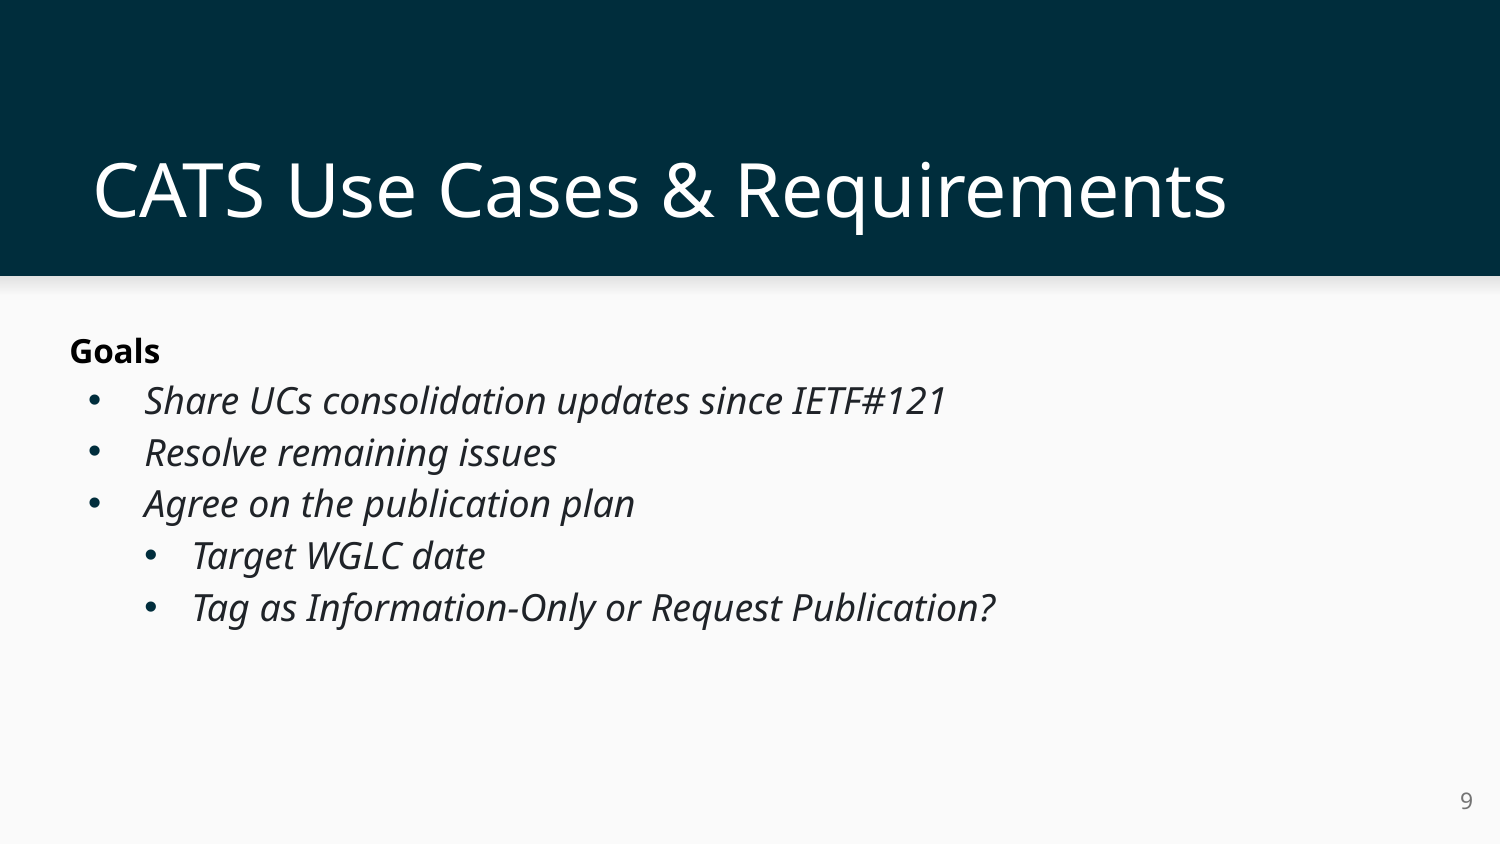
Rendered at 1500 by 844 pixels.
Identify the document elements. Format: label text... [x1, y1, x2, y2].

title CATS Use Cases & Requirements [77, 35, 1427, 248]
list Goals Share UCs consolidation updates since IETF#121 Resolve remaining issues Agree on the publication plan Target WGLC date Tag as Information-Only or Request Publication? [54, 311, 1446, 759]
slide_number 9 [1432, 775, 1489, 830]
